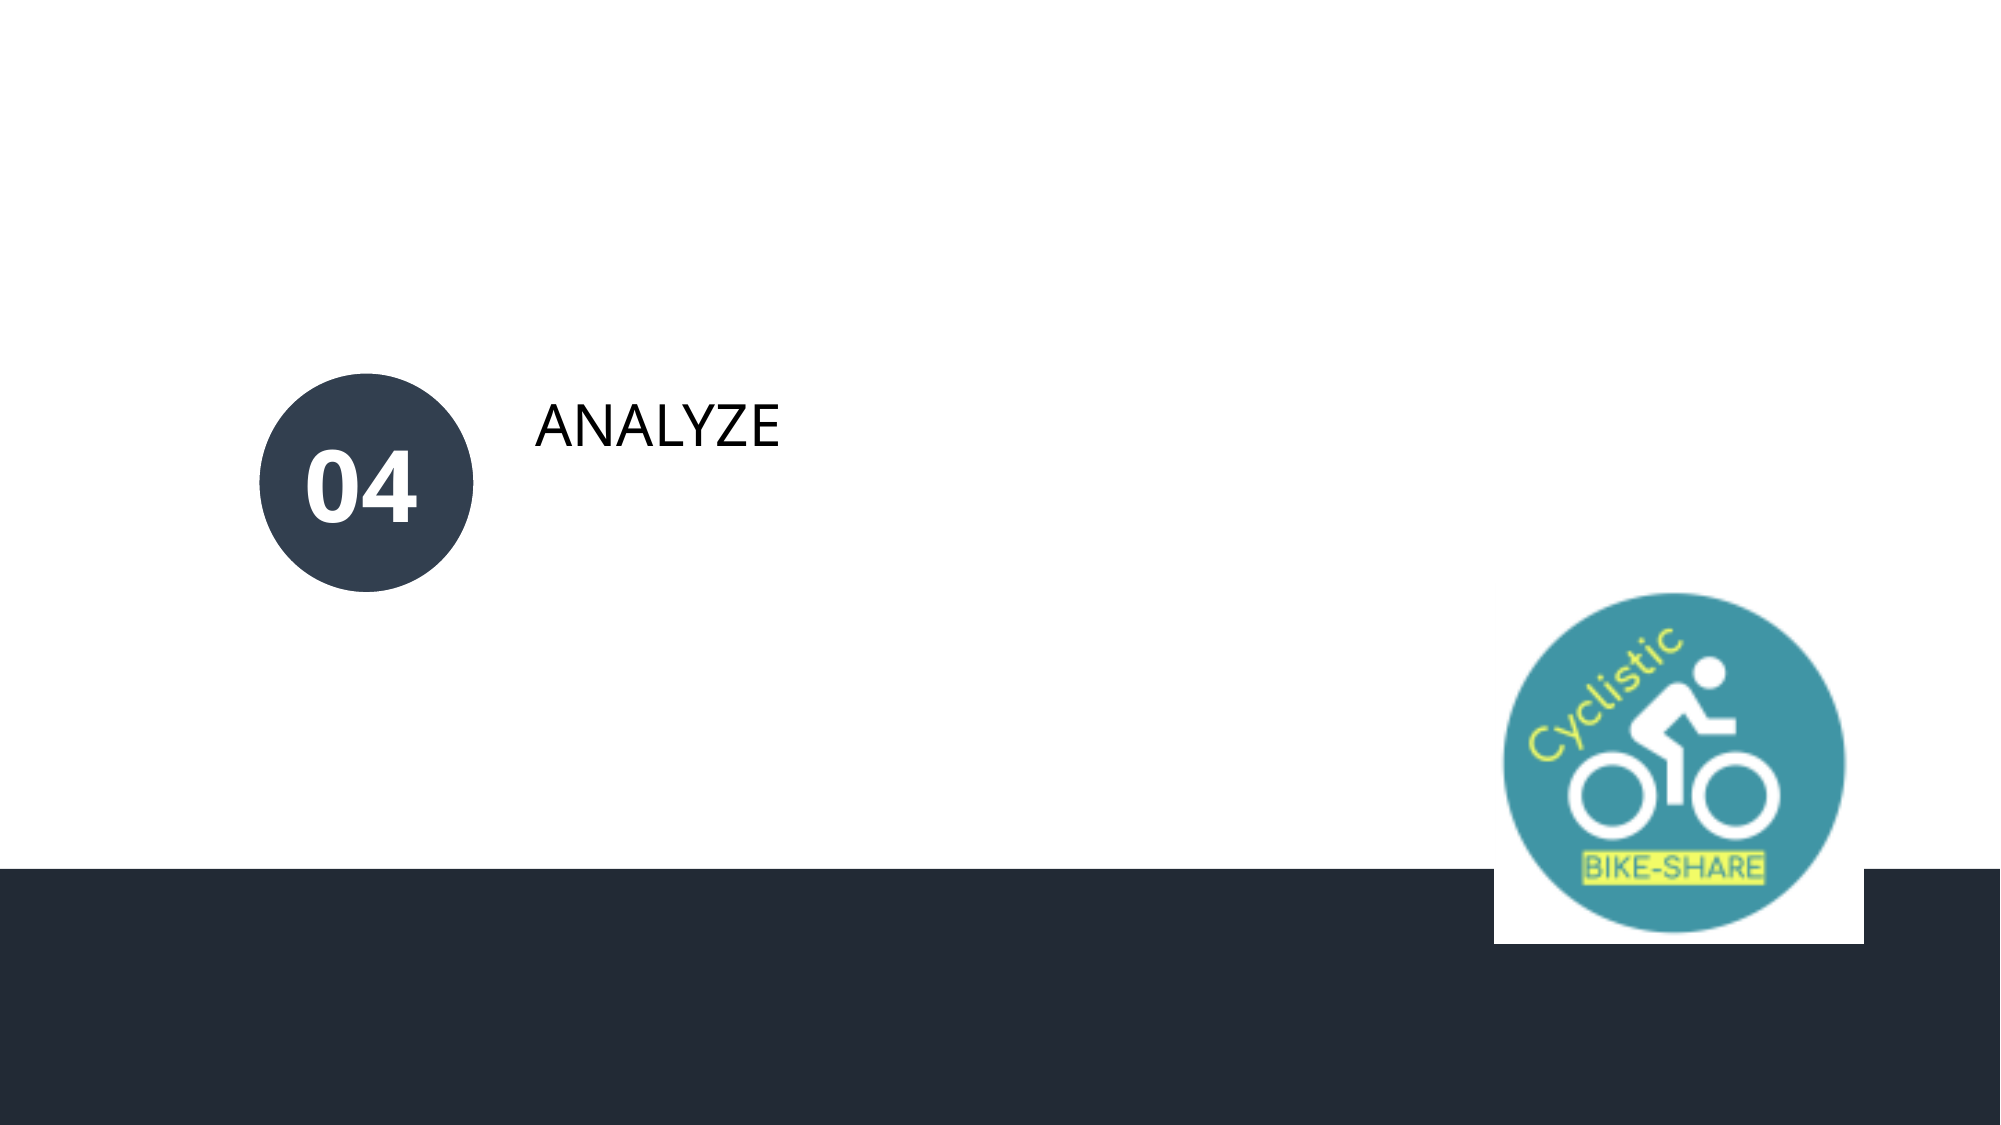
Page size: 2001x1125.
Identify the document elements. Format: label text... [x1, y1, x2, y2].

text_box [0, 868, 2000, 1125]
text_box ANALYZE [535, 388, 1465, 459]
picture [1494, 583, 1864, 944]
text_box 04 [257, 371, 476, 595]
